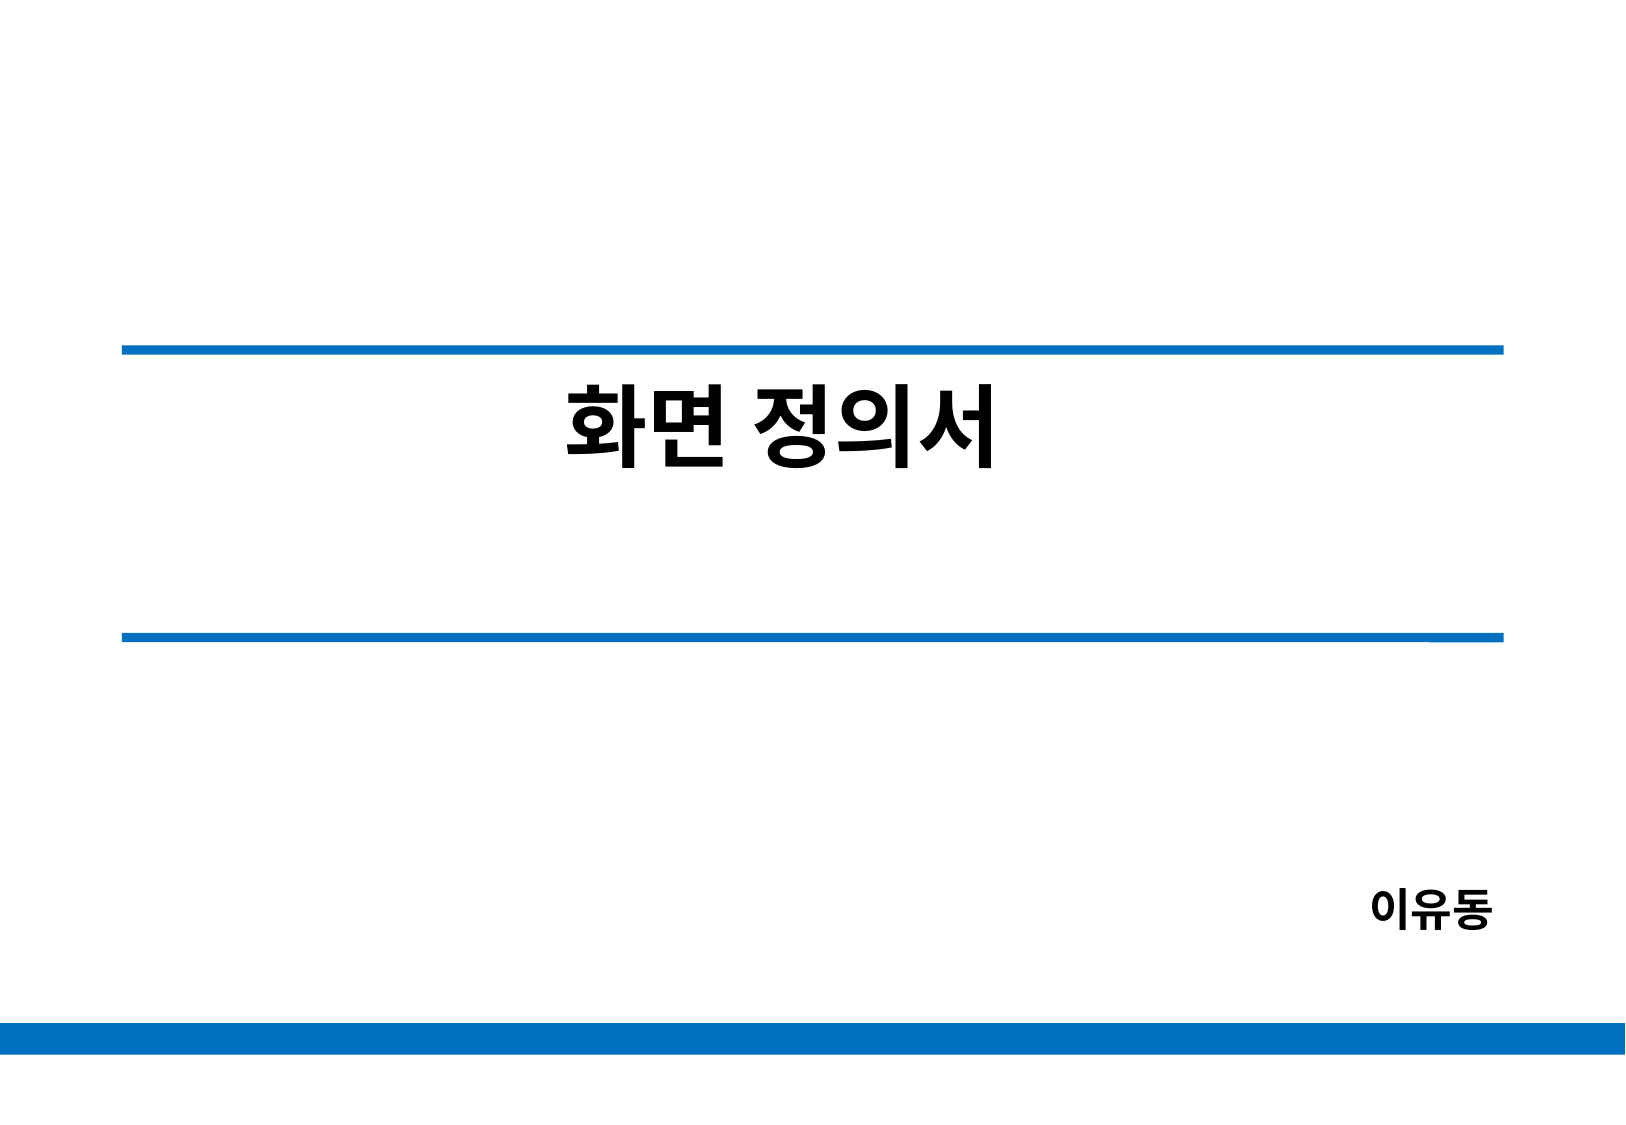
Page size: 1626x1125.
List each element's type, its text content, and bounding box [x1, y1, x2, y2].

text_box 이유동 [740, 754, 1510, 944]
text_box 화면 정의서 [210, 359, 1355, 490]
text_box Algo [765, 566, 1543, 636]
